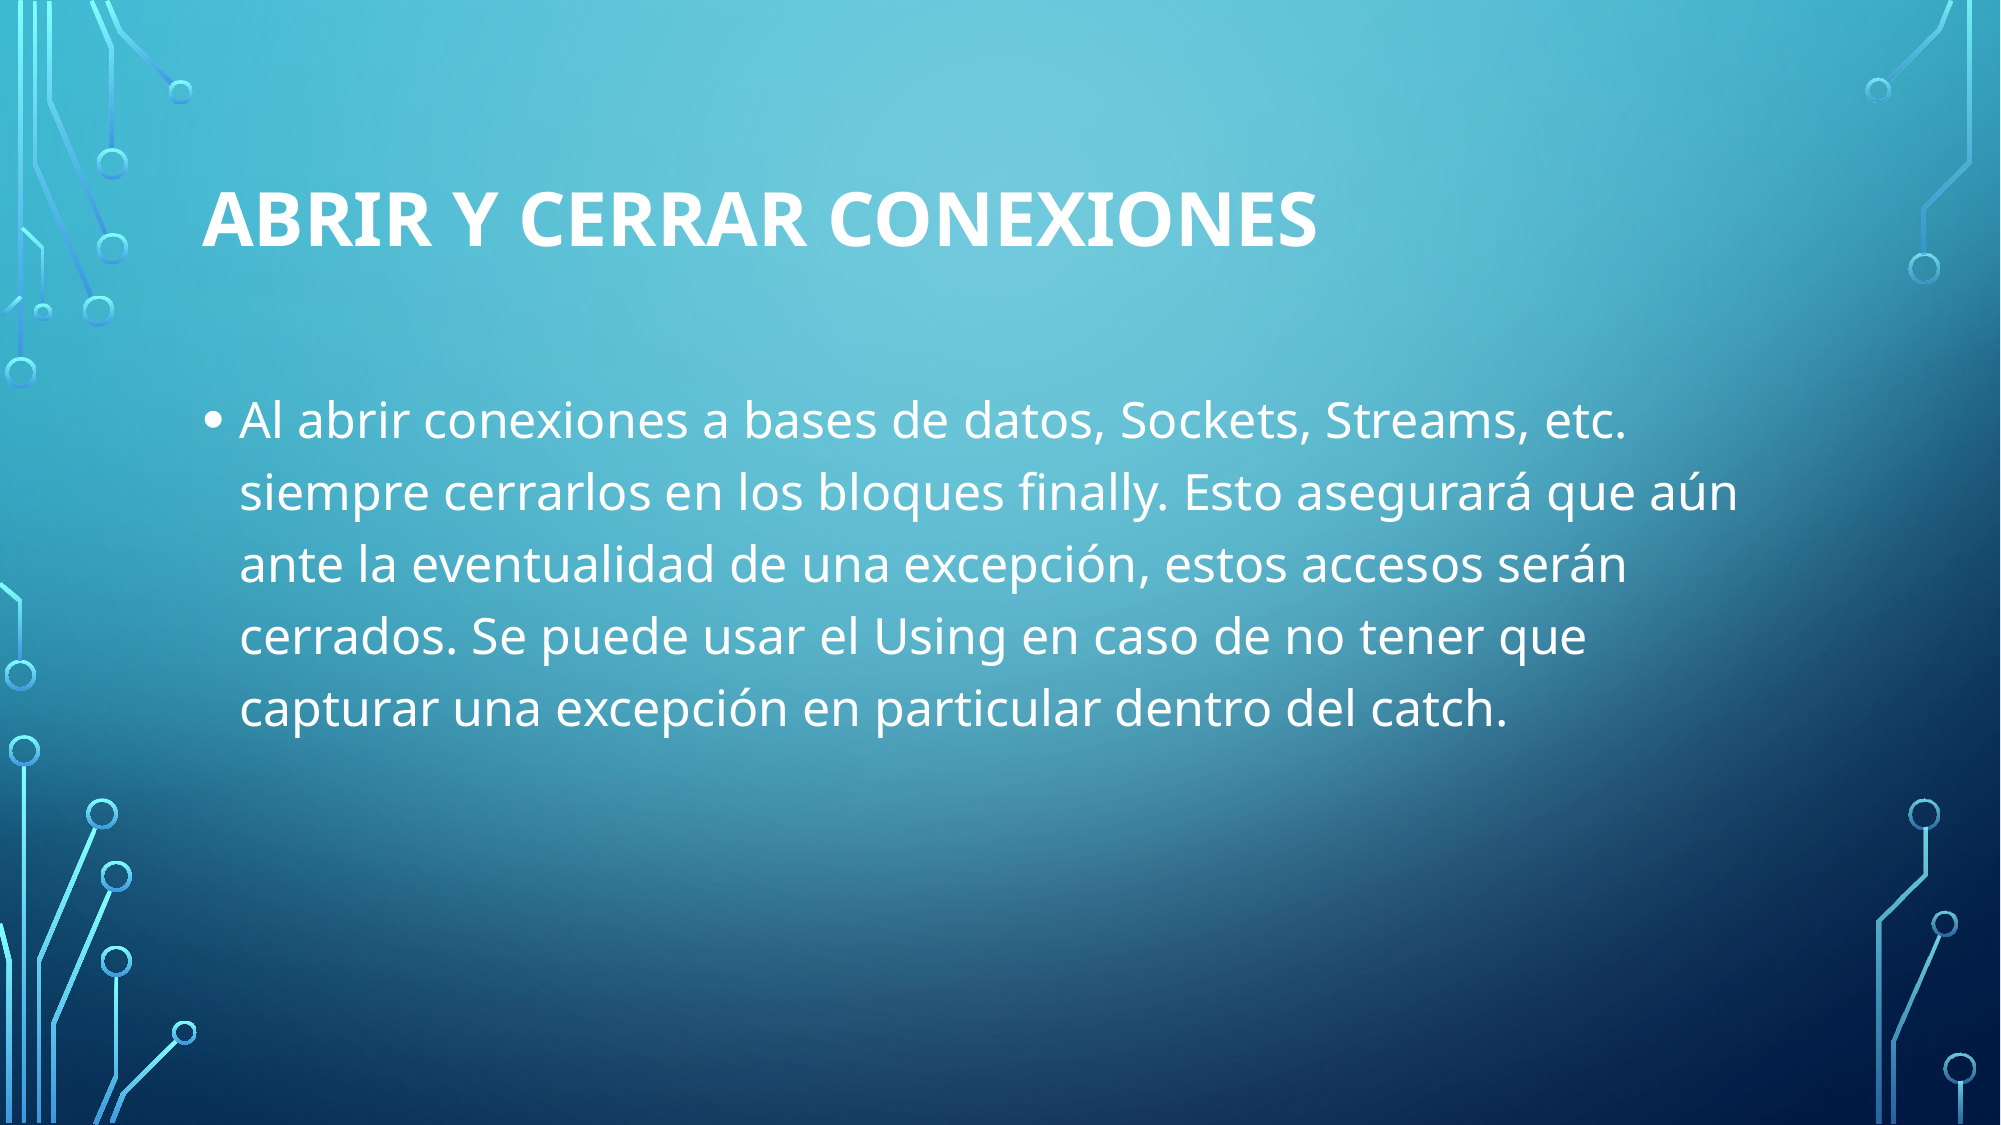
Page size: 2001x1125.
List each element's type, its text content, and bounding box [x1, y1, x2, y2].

title Abrir y cerrar conexiones [187, 101, 1813, 344]
list Al abrir conexiones a bases de datos, Sockets, Streams, etc. siempre cerrarlos en los bloques finally. Esto asegurará que aún ante la eventualidad de una excepción, estos accesos serán cerrados. Se puede usar el Using en caso de no tener que capturar una excepción en particular dentro del catch. [187, 369, 1813, 950]
